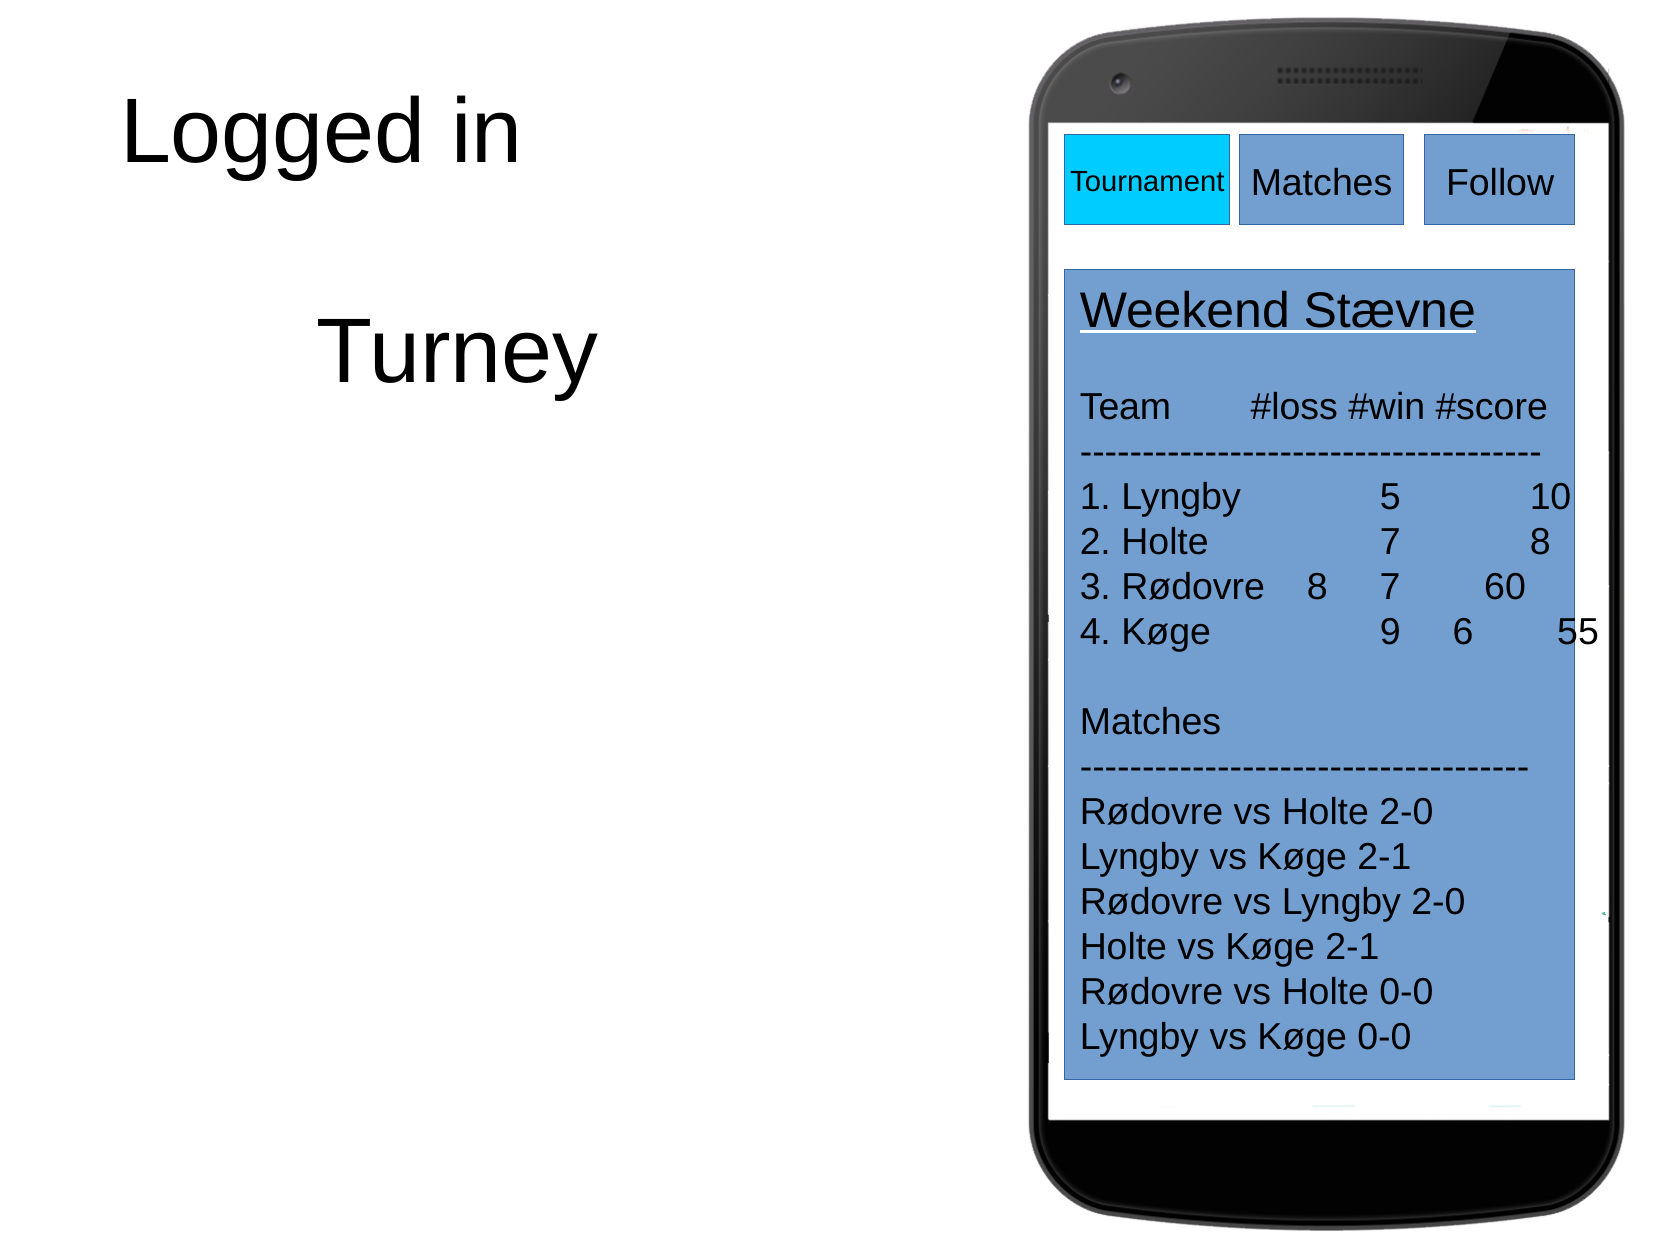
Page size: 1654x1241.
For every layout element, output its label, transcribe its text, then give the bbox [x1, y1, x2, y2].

text_box Logged in Turney [119, 82, 795, 390]
picture [1004, 4, 1644, 1241]
